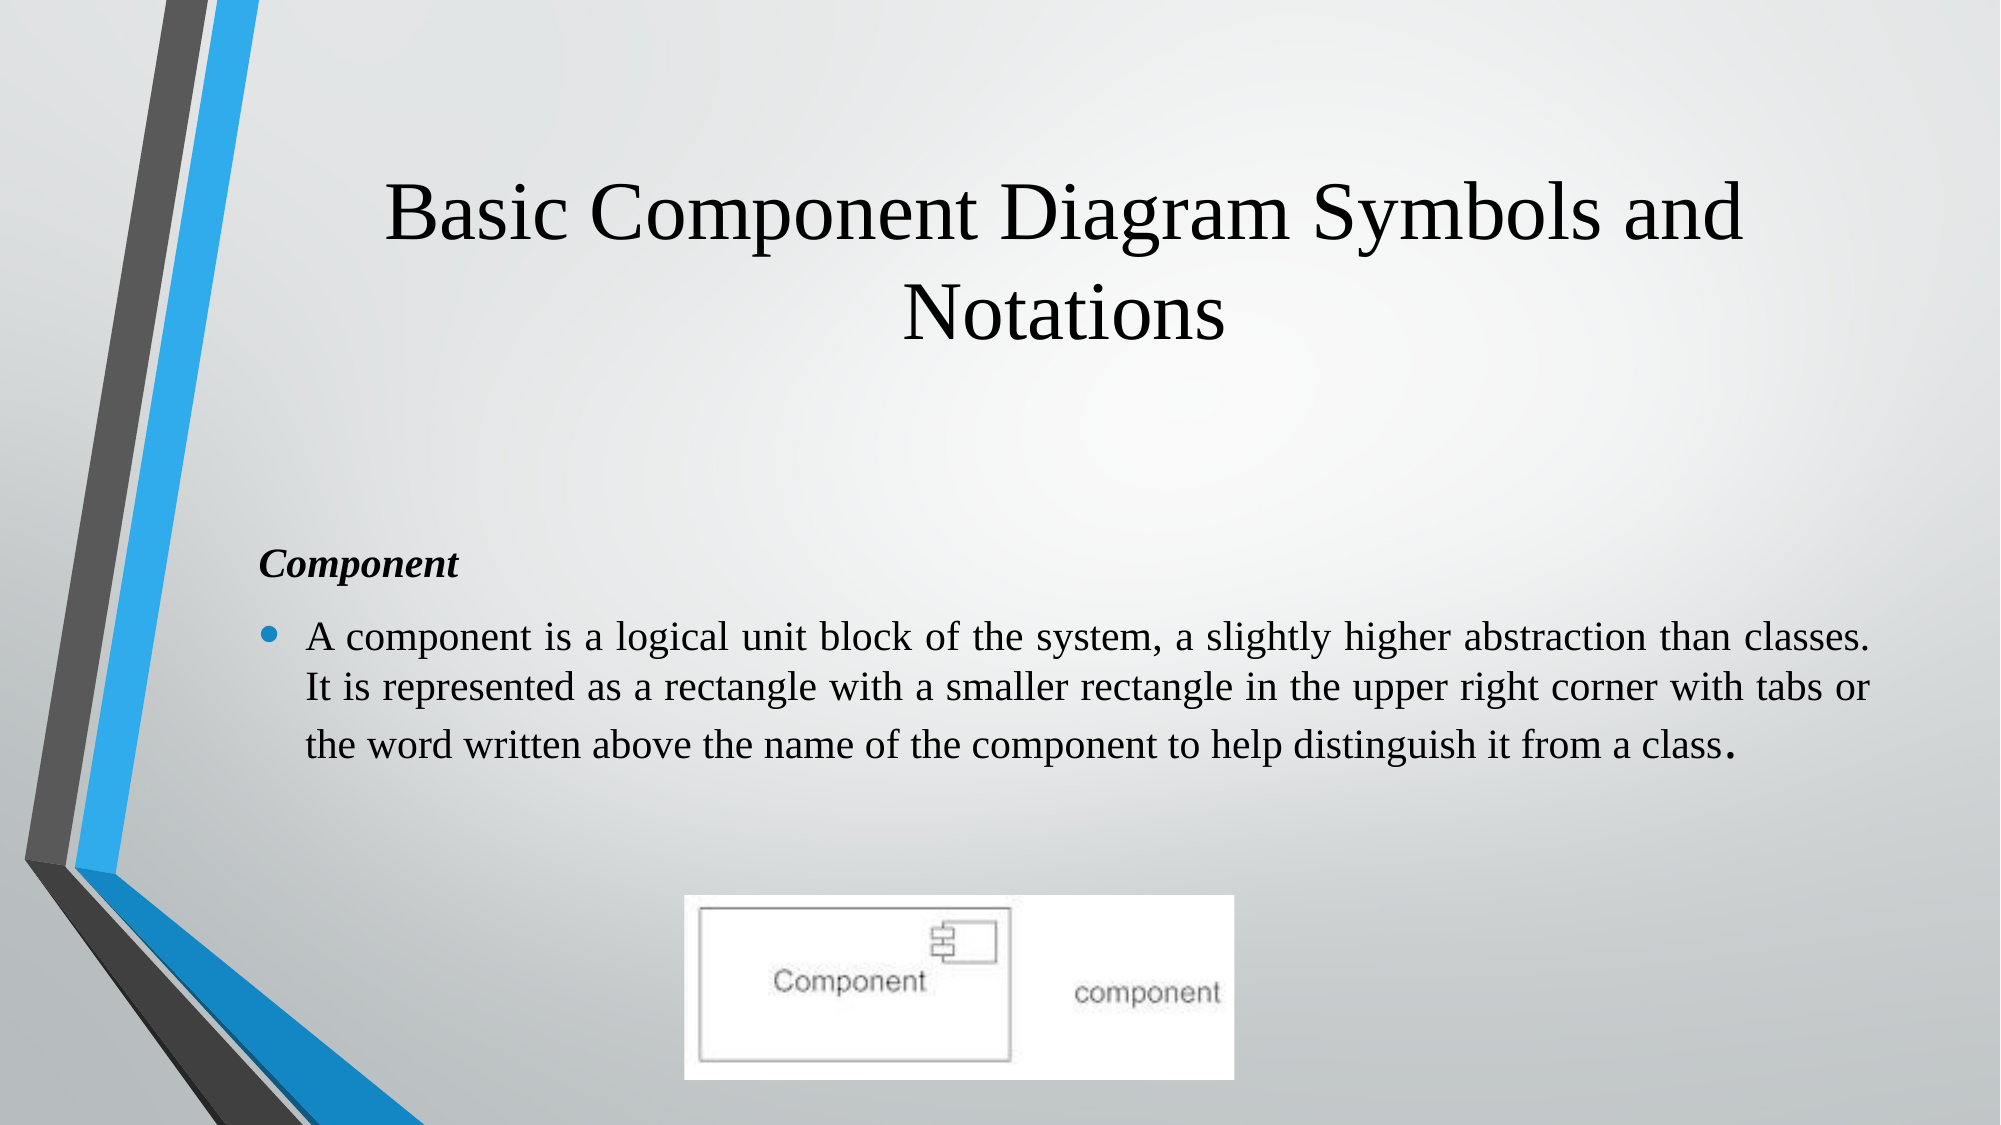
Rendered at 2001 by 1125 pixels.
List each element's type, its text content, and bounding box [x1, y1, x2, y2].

list Component A component is a logical unit block of the system, a slightly higher abstraction than classes. It is represented as a rectangle with a smaller rectangle in the upper right corner with tabs or the word written above the name of the component to help distinguish it from a class. [243, 437, 1887, 950]
title Basic Component Diagram Symbols and Notations [243, 112, 1887, 400]
picture [684, 895, 1235, 1080]
